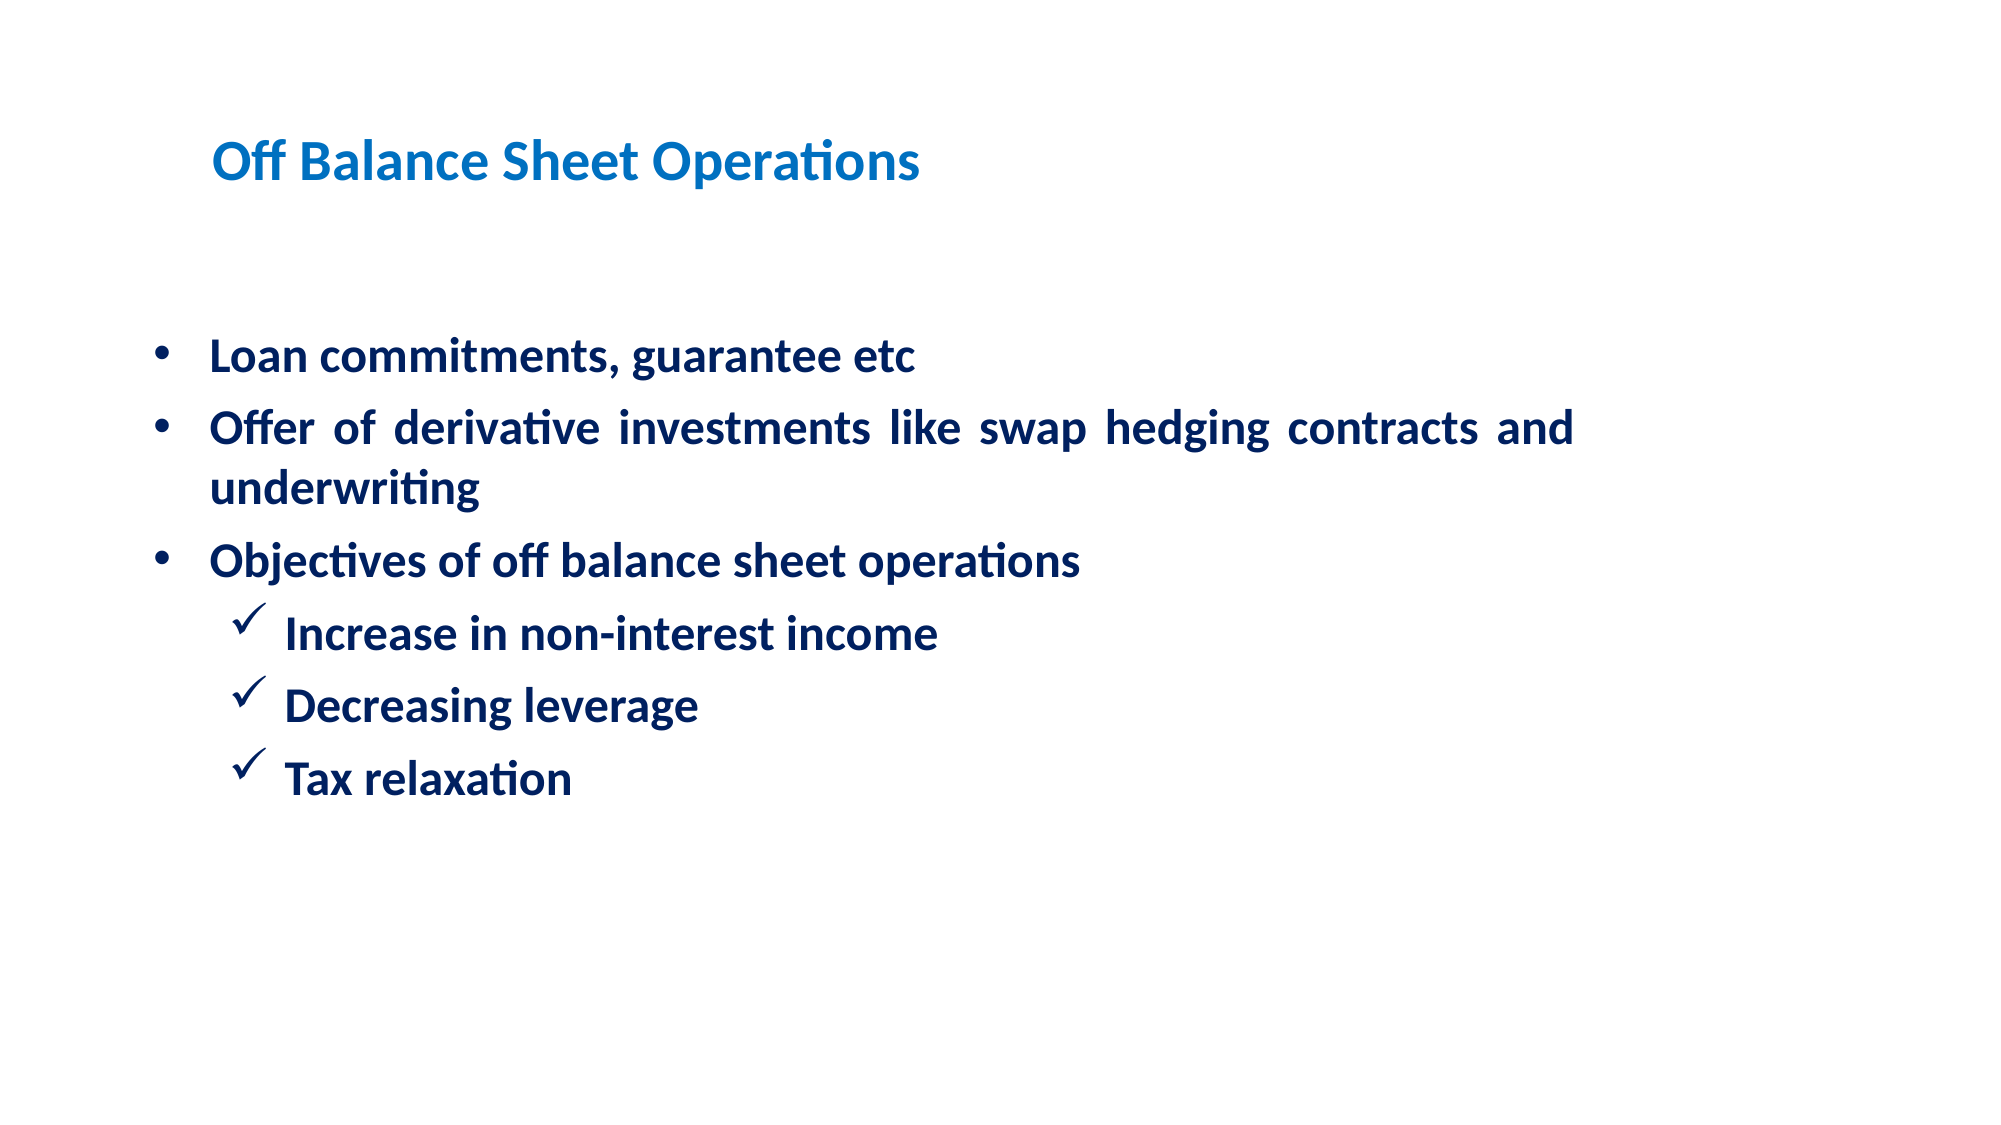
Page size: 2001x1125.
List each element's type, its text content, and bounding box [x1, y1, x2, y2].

text_box Off Balance Sheet Operations [197, 114, 1724, 270]
text_box Loan commitments, guarantee etc Offer of derivative investments like swap hedging contracts and underwriting Objectives of off balance sheet operations Increase in non-interest income Decreasing leverage Tax relaxation [138, 315, 1591, 1125]
